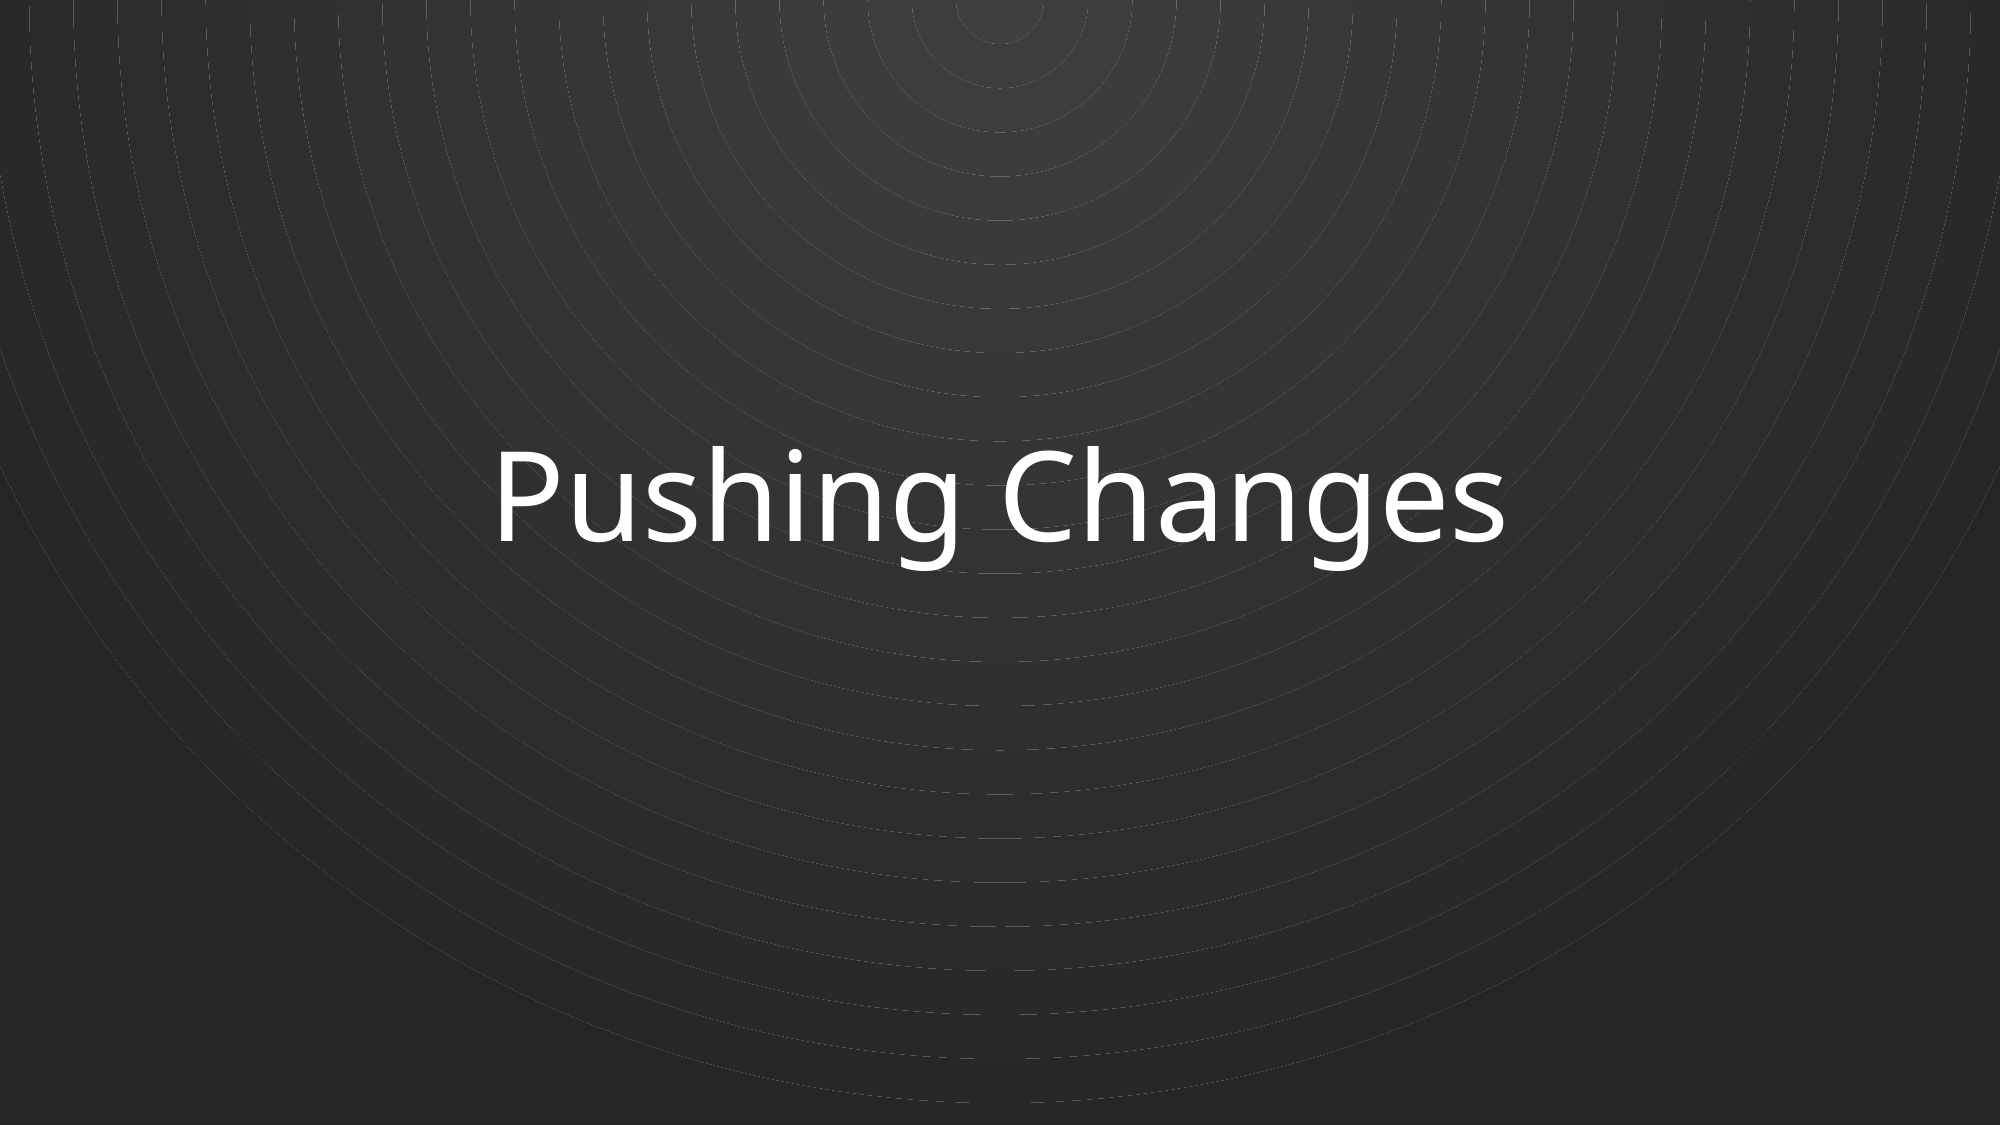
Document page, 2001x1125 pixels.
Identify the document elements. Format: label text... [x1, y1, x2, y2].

title Pushing Changes [249, 184, 1750, 576]
